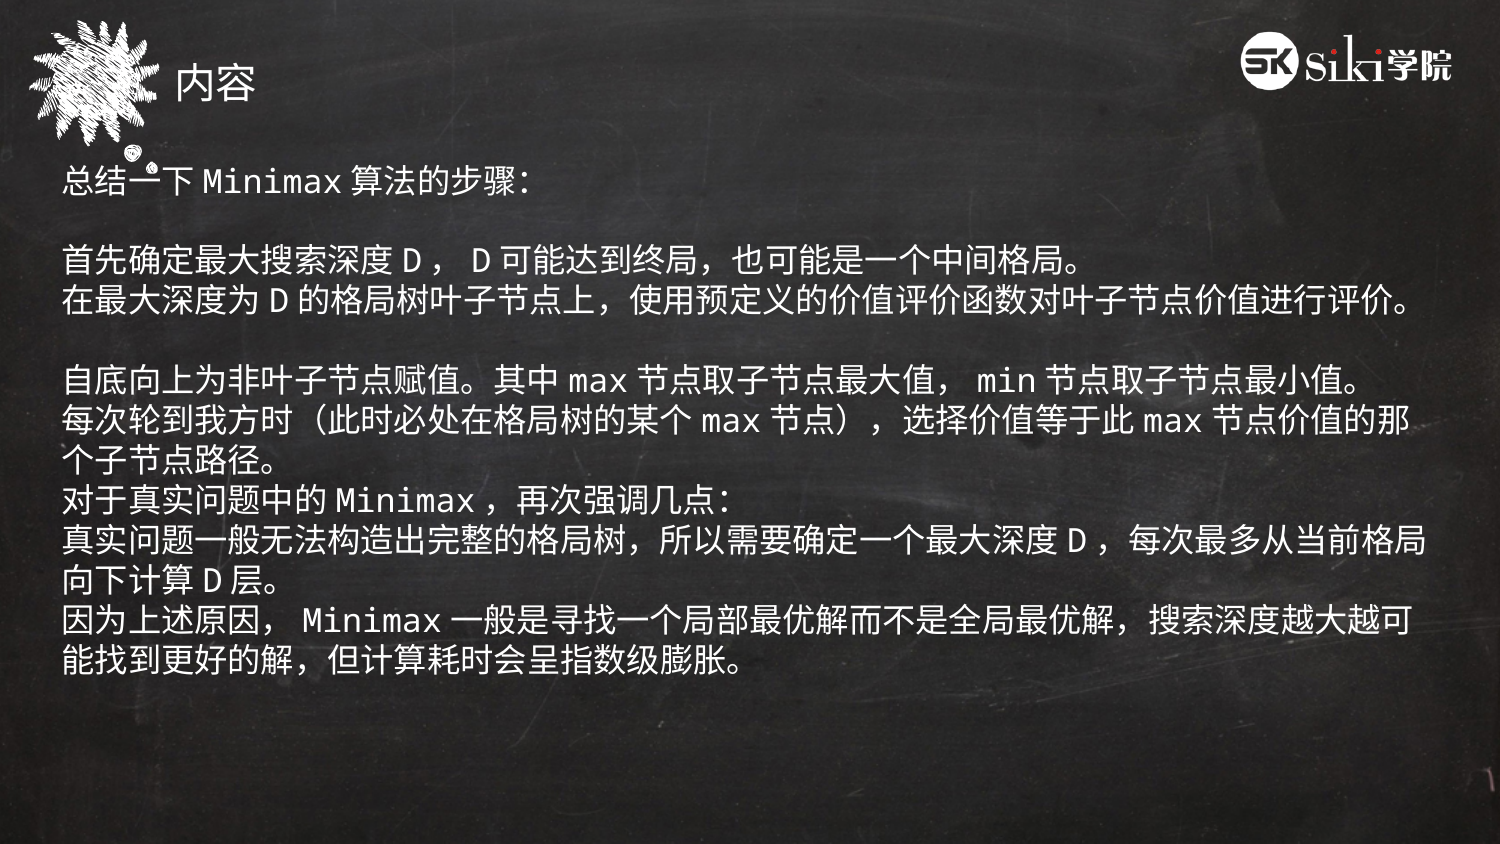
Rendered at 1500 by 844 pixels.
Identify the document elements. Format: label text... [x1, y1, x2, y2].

picture [0, 0, 1500, 844]
text_box 内容 [163, 49, 561, 114]
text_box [29, 19, 160, 174]
text_box 总结一下Minimax算法的步骤： 首先确定最大搜索深度D，D可能达到终局，也可能是一个中间格局。 在最大深度为D的格局树叶子节点上，使用预定义的价值评价函数对叶子节点价值进行评价。 自底向上为非叶子节点赋值。其中max节点取子节点最大值，min节点取子节点最小值。 每次轮到我方时（此时必处在格局树的某个max节点），选择价值等于此max节点价值的那个子节点路径。 对于真实问题中的Minimax，再次强调几点： 真实问题一般无法构造出完整的格局树，所以需要确定一个最大深度D，每次最多从当前格局向下计算D层。 因为上述原因，Minimax一般是寻找一个局部最优解而不是全局最优解，搜索深度越大越可能找到更好的解，但计算耗时会呈指数级膨胀。 [46, 152, 1448, 844]
